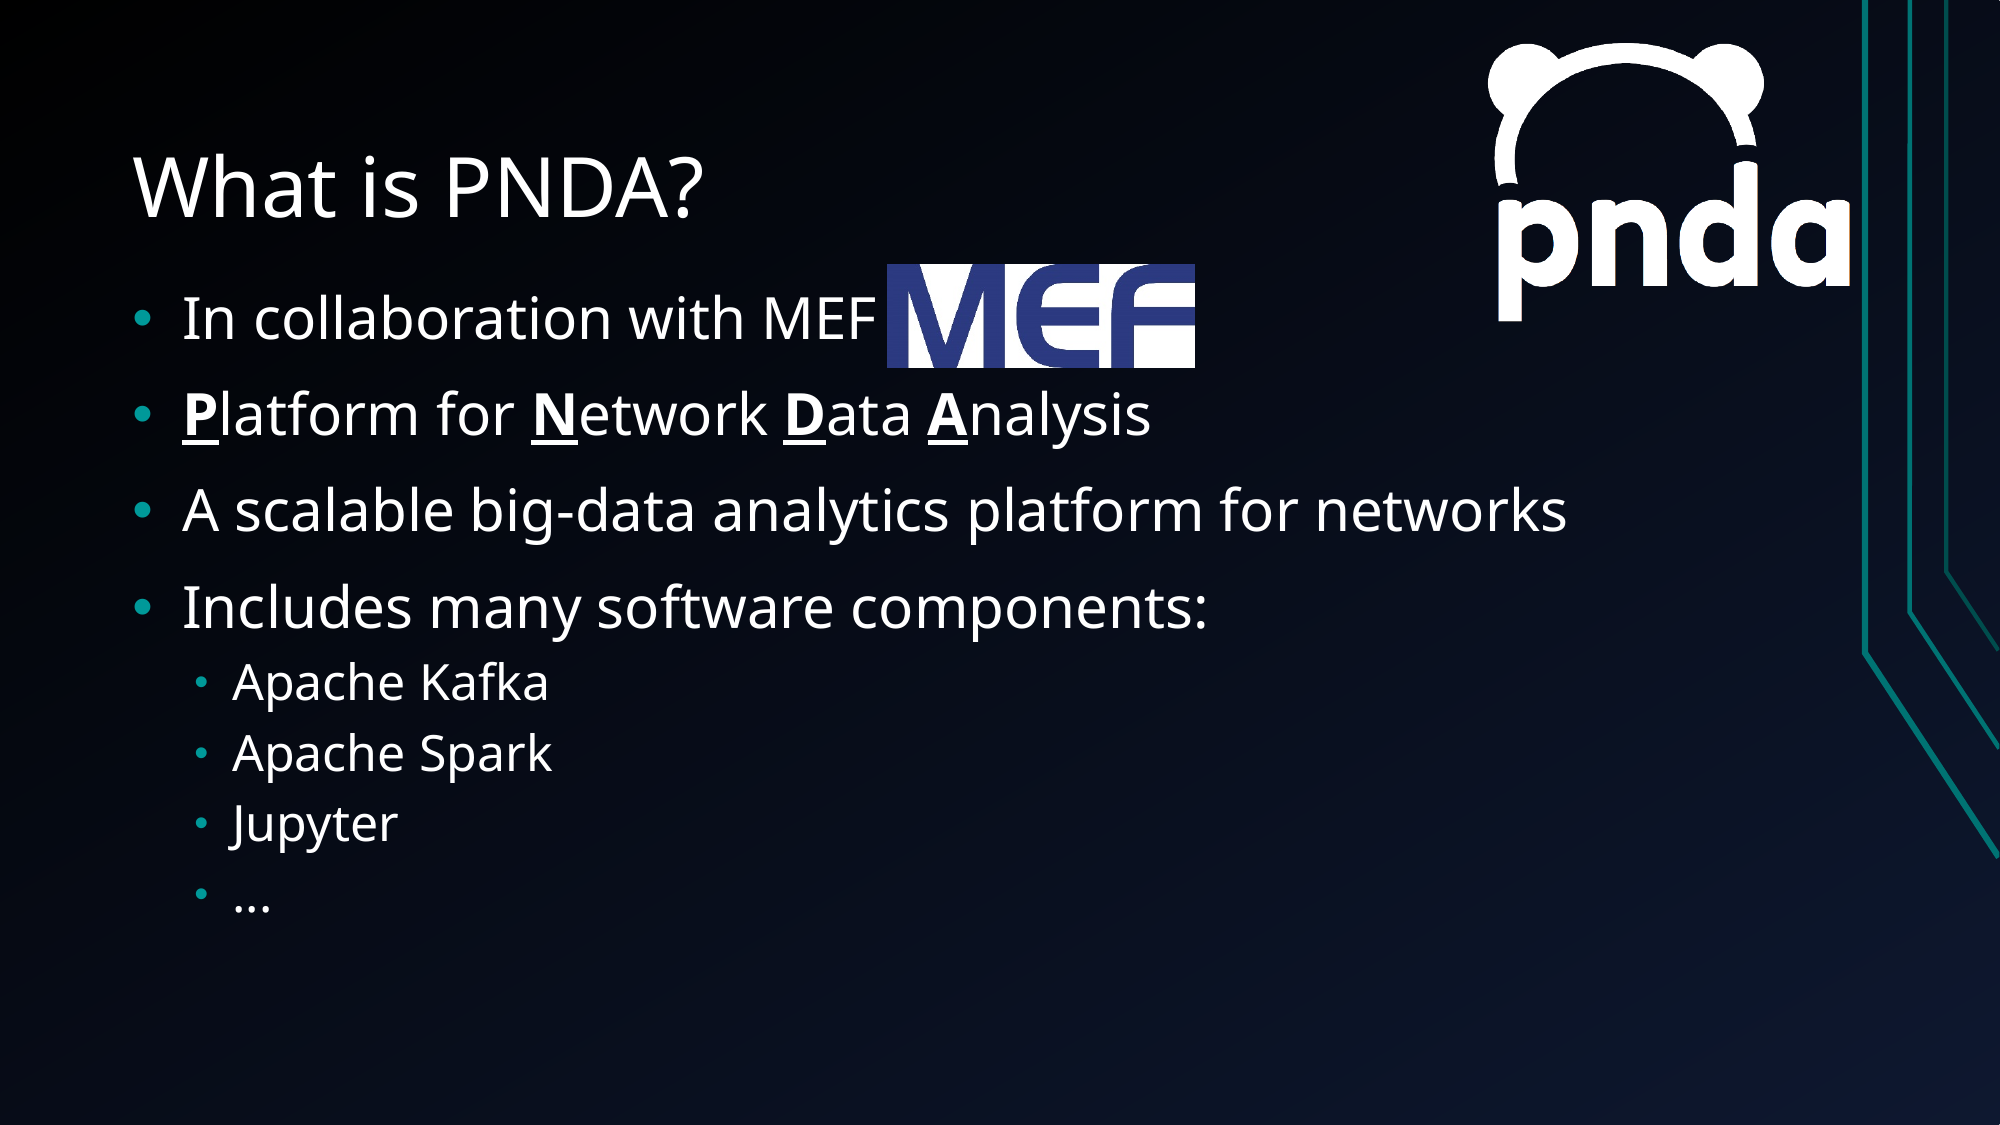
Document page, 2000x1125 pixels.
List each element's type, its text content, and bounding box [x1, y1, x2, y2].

picture [886, 263, 1196, 368]
picture [1483, 24, 1855, 338]
title What is PNDA? [112, 45, 1480, 246]
list In collaboration with MEF Platform for Network Data Analysis A scalable big-data analytics platform for networks Includes many software components: Apache Kafka Apache Spark Jupyter ... [112, 279, 1812, 1012]
